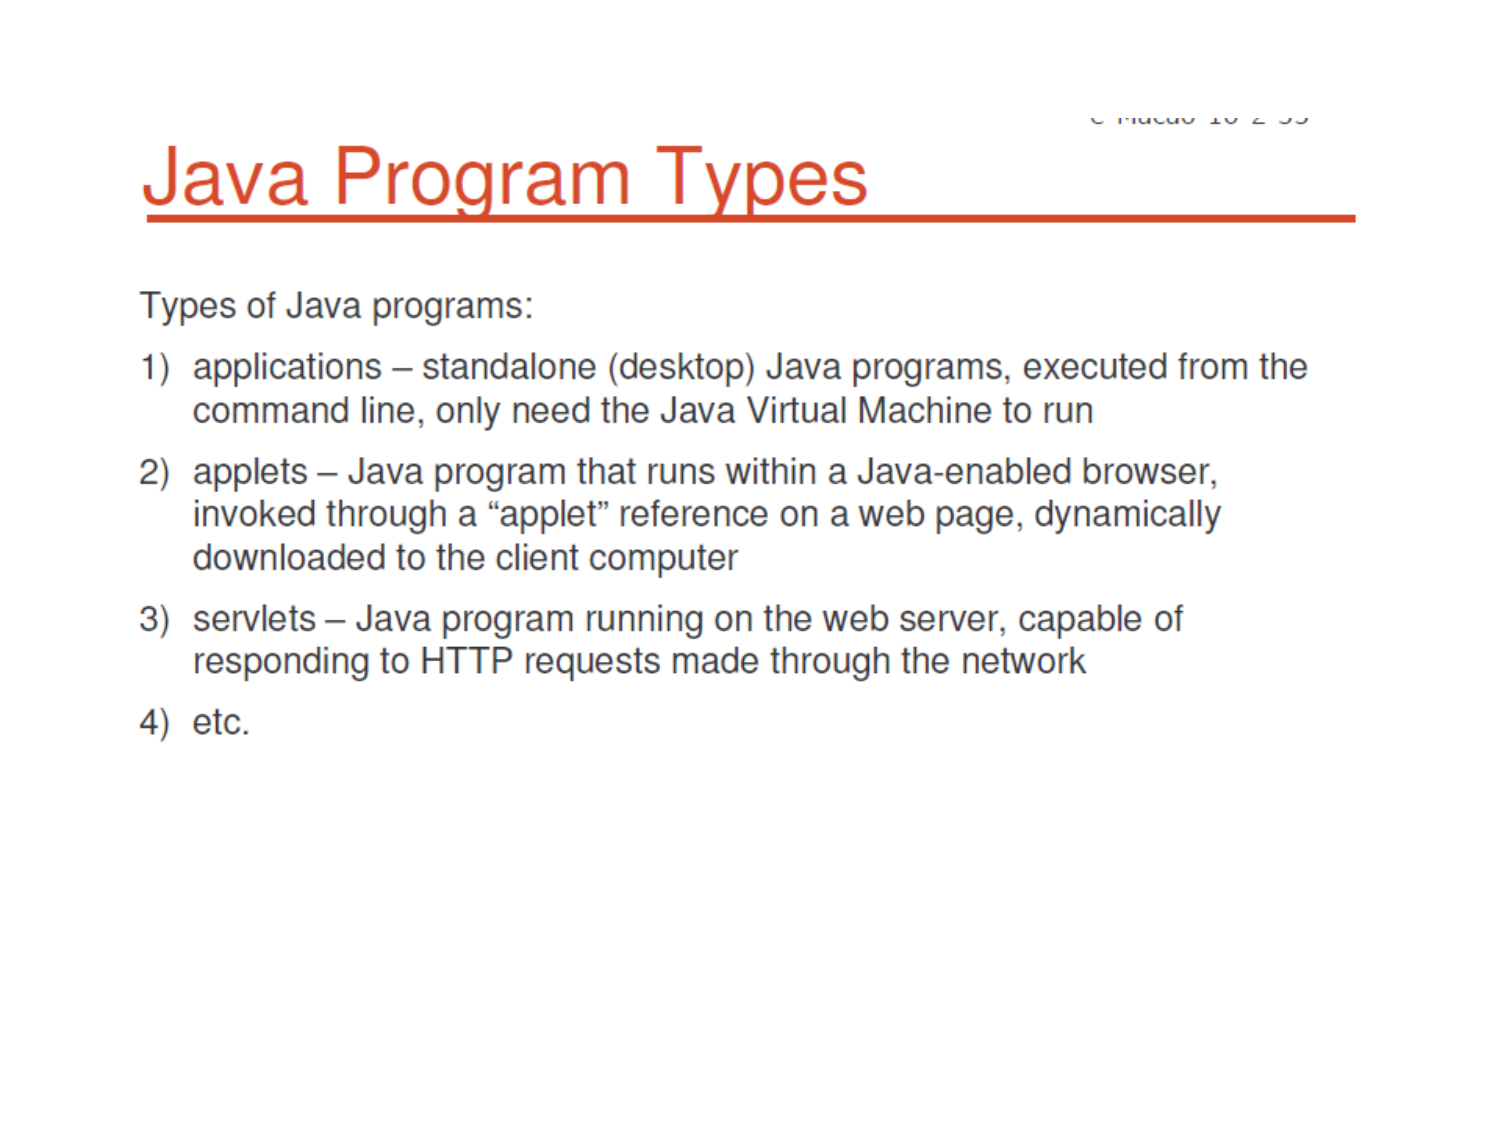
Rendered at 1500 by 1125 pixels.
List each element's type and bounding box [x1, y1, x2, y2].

picture [105, 118, 1395, 1007]
